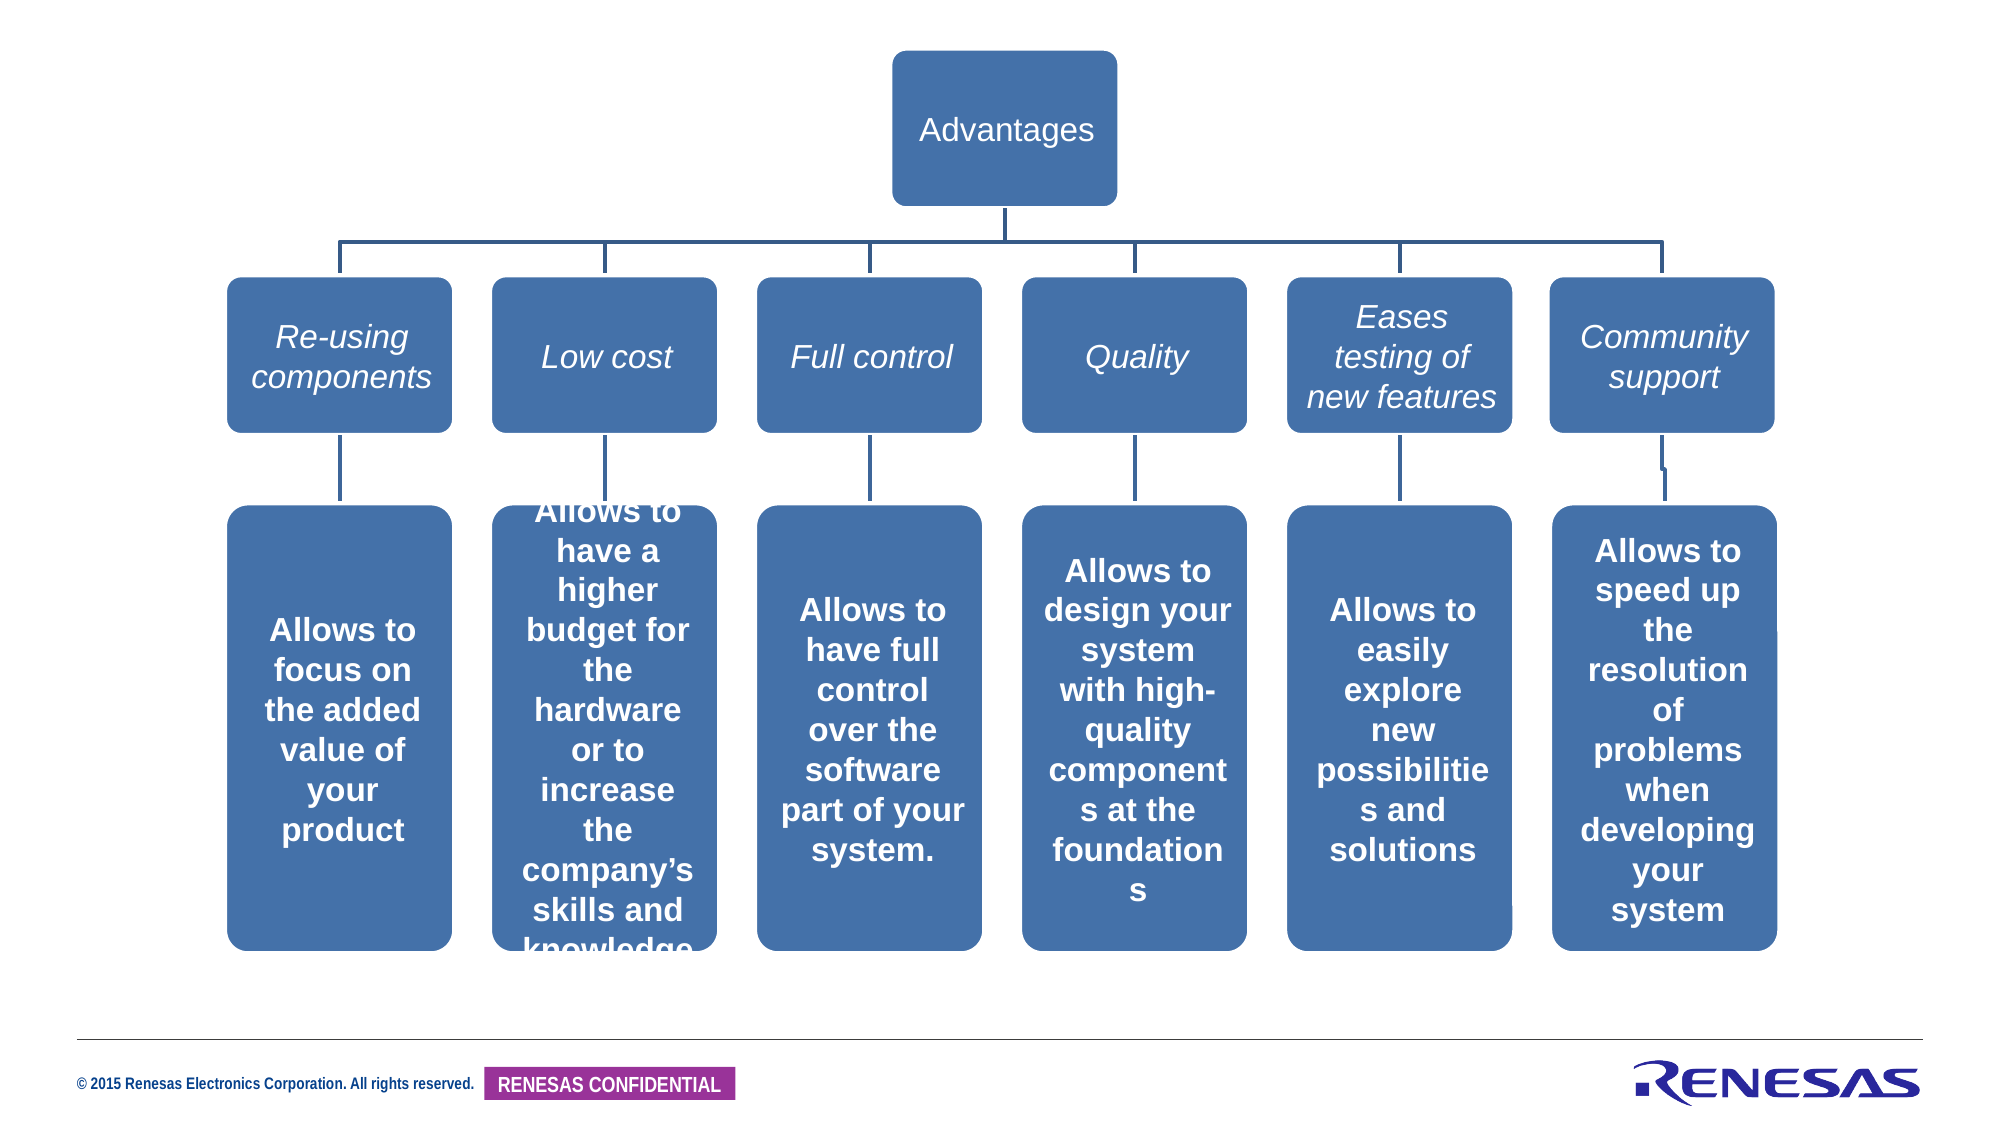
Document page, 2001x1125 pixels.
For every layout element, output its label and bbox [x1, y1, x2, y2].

picture [1631, 1058, 1923, 1108]
text_box [224, 48, 1780, 1026]
